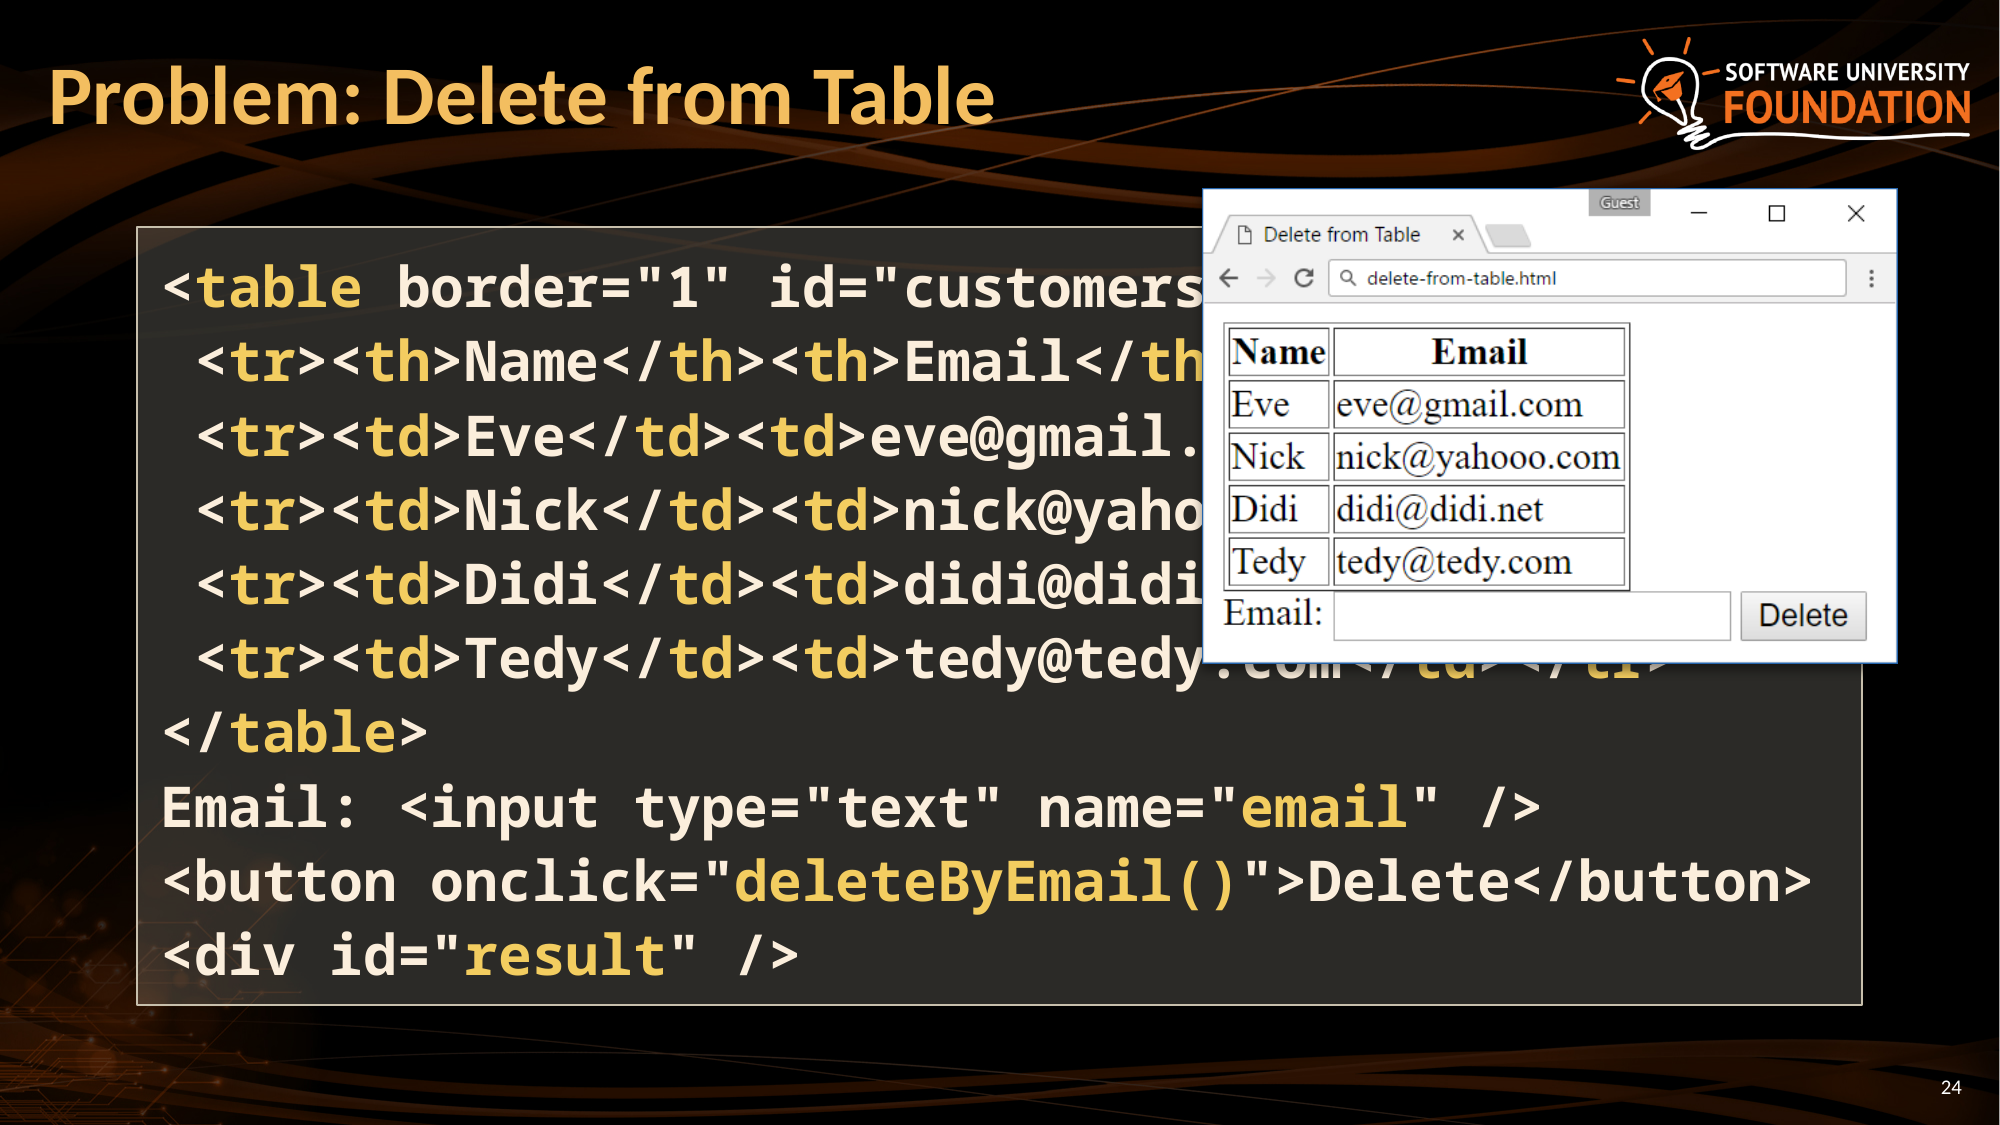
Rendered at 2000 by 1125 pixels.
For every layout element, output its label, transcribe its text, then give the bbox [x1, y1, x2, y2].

title Problem: Delete from Table [30, 6, 1602, 189]
text_box <table border="1" id="customers"> <tr><th>Name</th><th>Email</th></tr> <tr><td>Eve</td><td>eve@gmail.com</td></tr> <tr><td>Nick</td><td>nick@yahooo.com</td></tr> <tr><td>Didi</td><td>didi@didi.net</td></tr> <tr><td>Tedy</td><td>tedy@tedy.com</td></tr> </table> Email: <input type="text" name="email" /> <button onclick="deleteByEmail()">Delete</button> <div id="result" /> [137, 226, 1863, 1005]
slide_number 24 [1897, 1070, 1968, 1103]
picture [0, 0, 2000, 1125]
